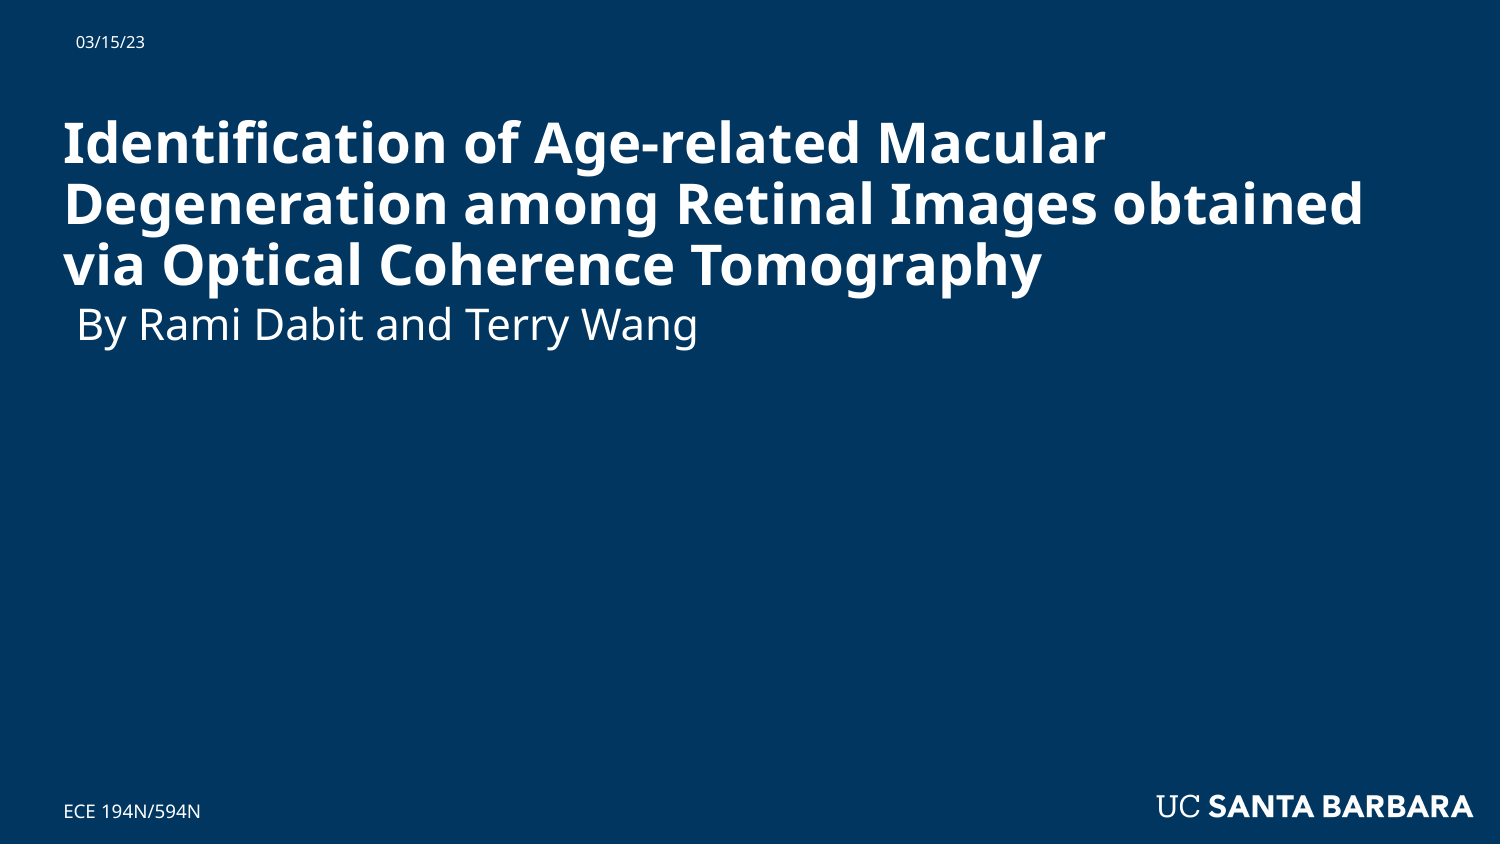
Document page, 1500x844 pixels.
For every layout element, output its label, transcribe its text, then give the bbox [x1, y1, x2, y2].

title Identification of Age-related Macular Degeneration among Retinal Images obtained via Optical Coherence Tomography [52, 189, 1439, 303]
subtitle By Rami Dabit and Terry Wang [64, 297, 1452, 362]
text_box 03/15/23 [64, 26, 409, 57]
text_box ECE 194N/594N [52, 794, 626, 825]
picture [1156, 794, 1474, 818]
